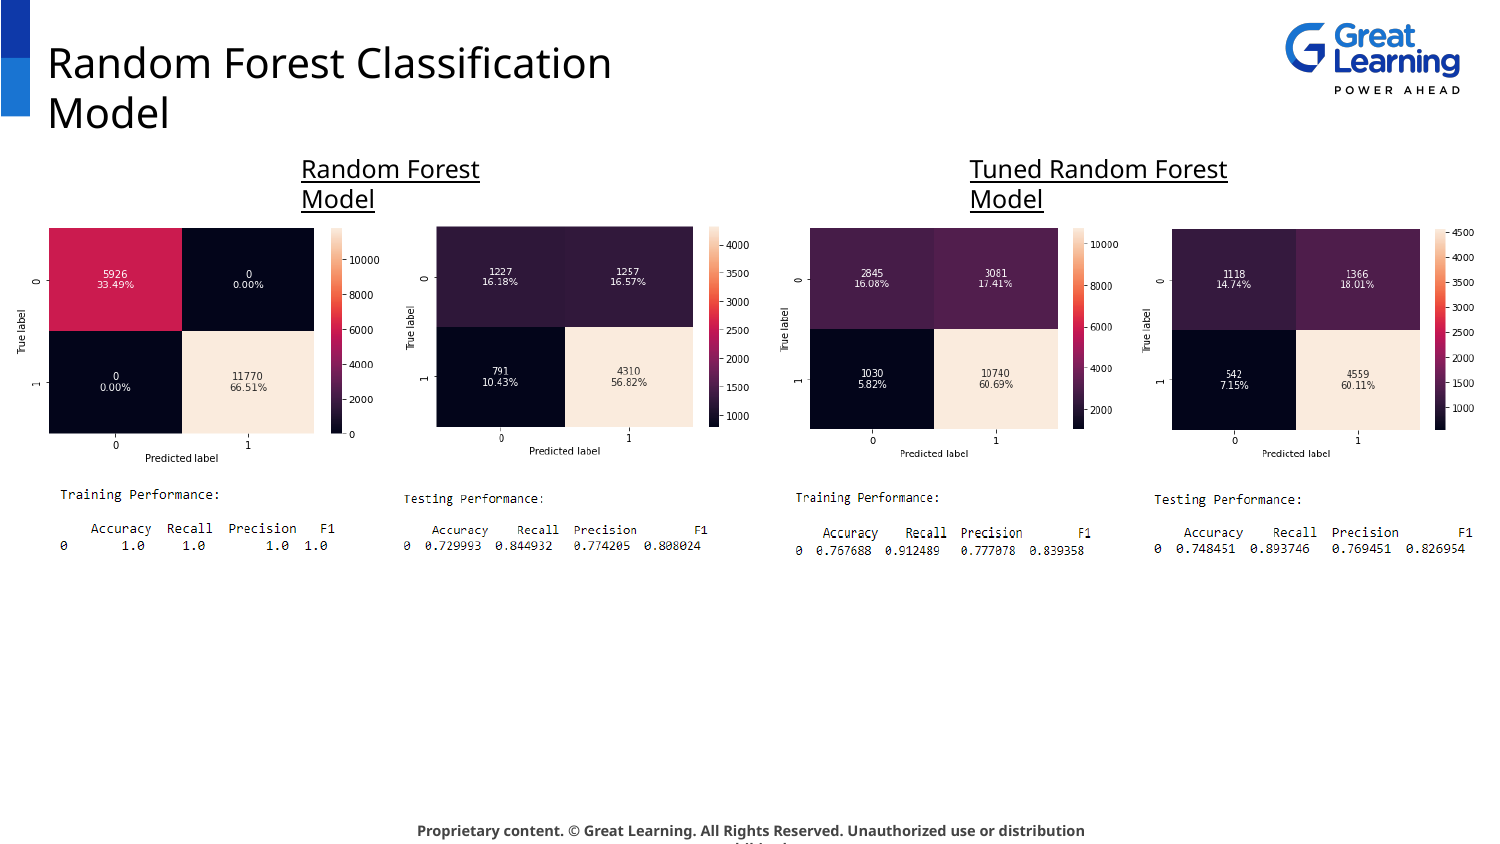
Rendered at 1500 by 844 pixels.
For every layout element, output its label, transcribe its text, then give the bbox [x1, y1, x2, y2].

text_box Tuned Random Forest Model [954, 146, 1314, 222]
picture [9, 219, 385, 466]
picture [768, 219, 1122, 466]
picture [1147, 483, 1480, 566]
picture [1258, 11, 1487, 106]
picture [51, 483, 343, 566]
picture [403, 483, 713, 566]
picture [393, 219, 760, 466]
text_box Random Forest Model [286, 146, 572, 222]
picture [787, 483, 1097, 566]
picture [1130, 219, 1482, 466]
text_box Random Forest Classification Model [32, 29, 760, 145]
